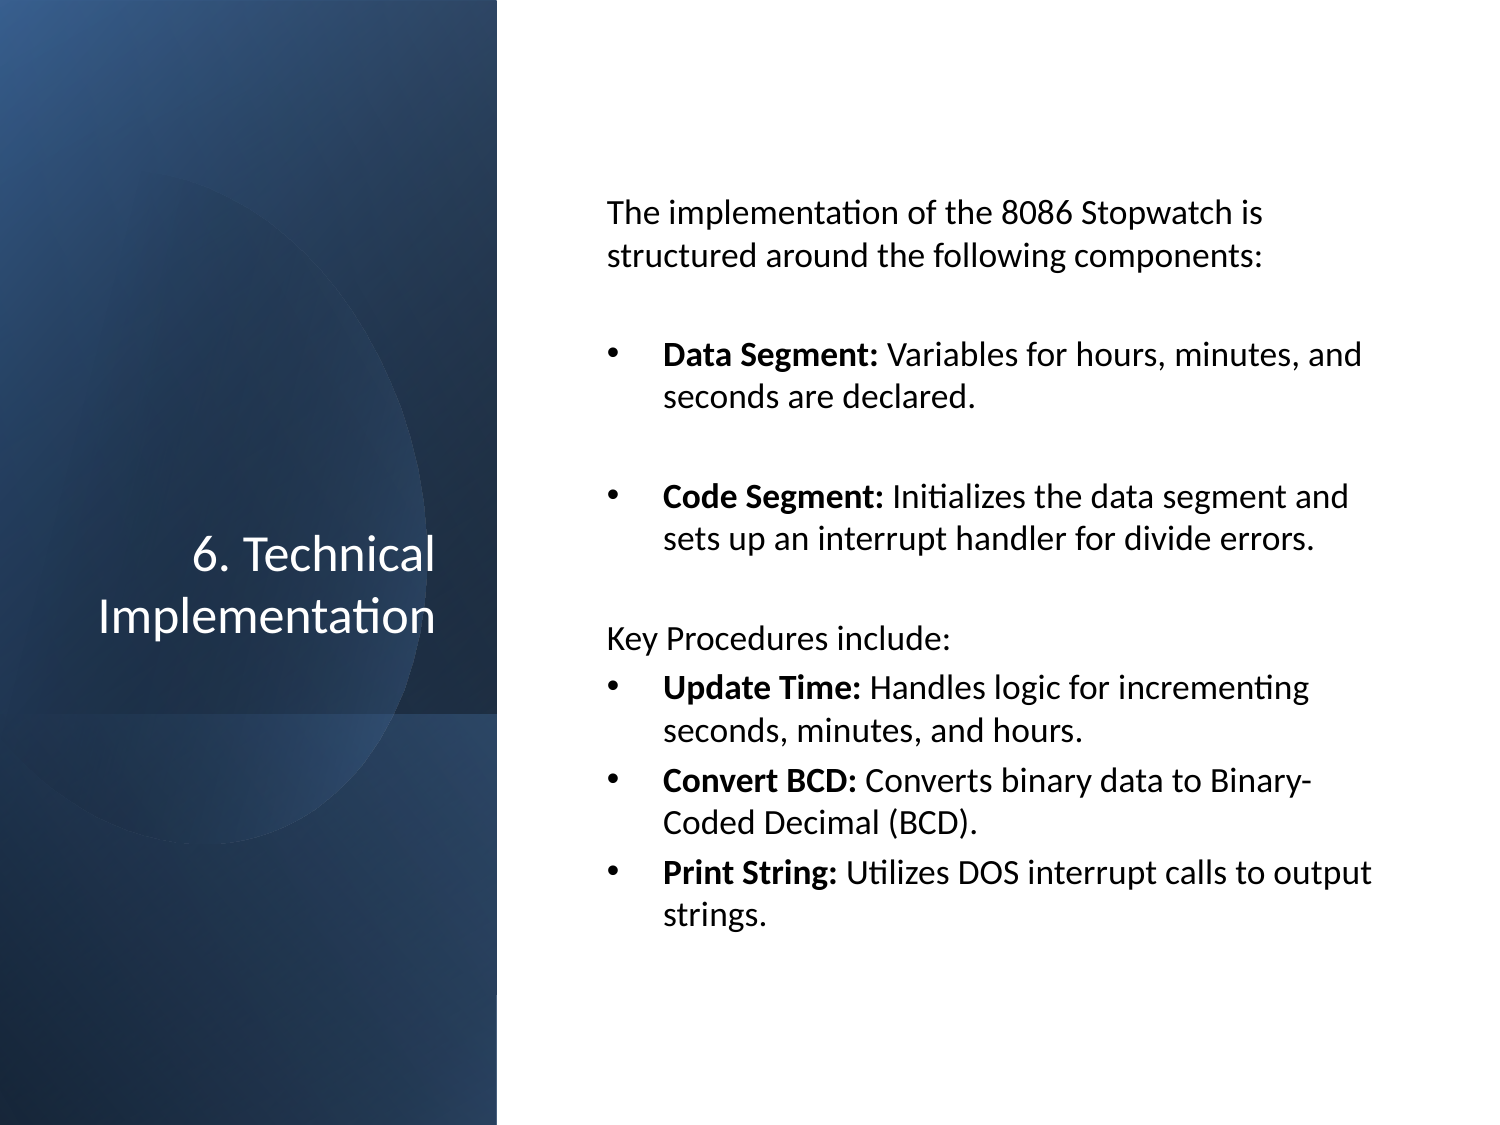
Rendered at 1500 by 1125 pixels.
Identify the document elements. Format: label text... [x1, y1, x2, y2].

text_box [499, 0, 1500, 1125]
text_box [0, 0, 499, 1125]
list The implementation of the 8086 Stopwatch is structured around the following components: Data Segment: Variables for hours, minutes, and seconds are declared. Code Segment: Initializes the data segment and sets up an interrupt handler for divide errors. Key Procedures include: Update Time: Handles logic for incrementing seconds, minutes, and hours. Convert BCD: Converts binary data to Binary-Coded Decimal (BCD). Print String: Utilizes DOS interrupt calls to output strings. [591, 106, 1399, 1017]
title 6. Technical Implementation [57, 96, 452, 652]
